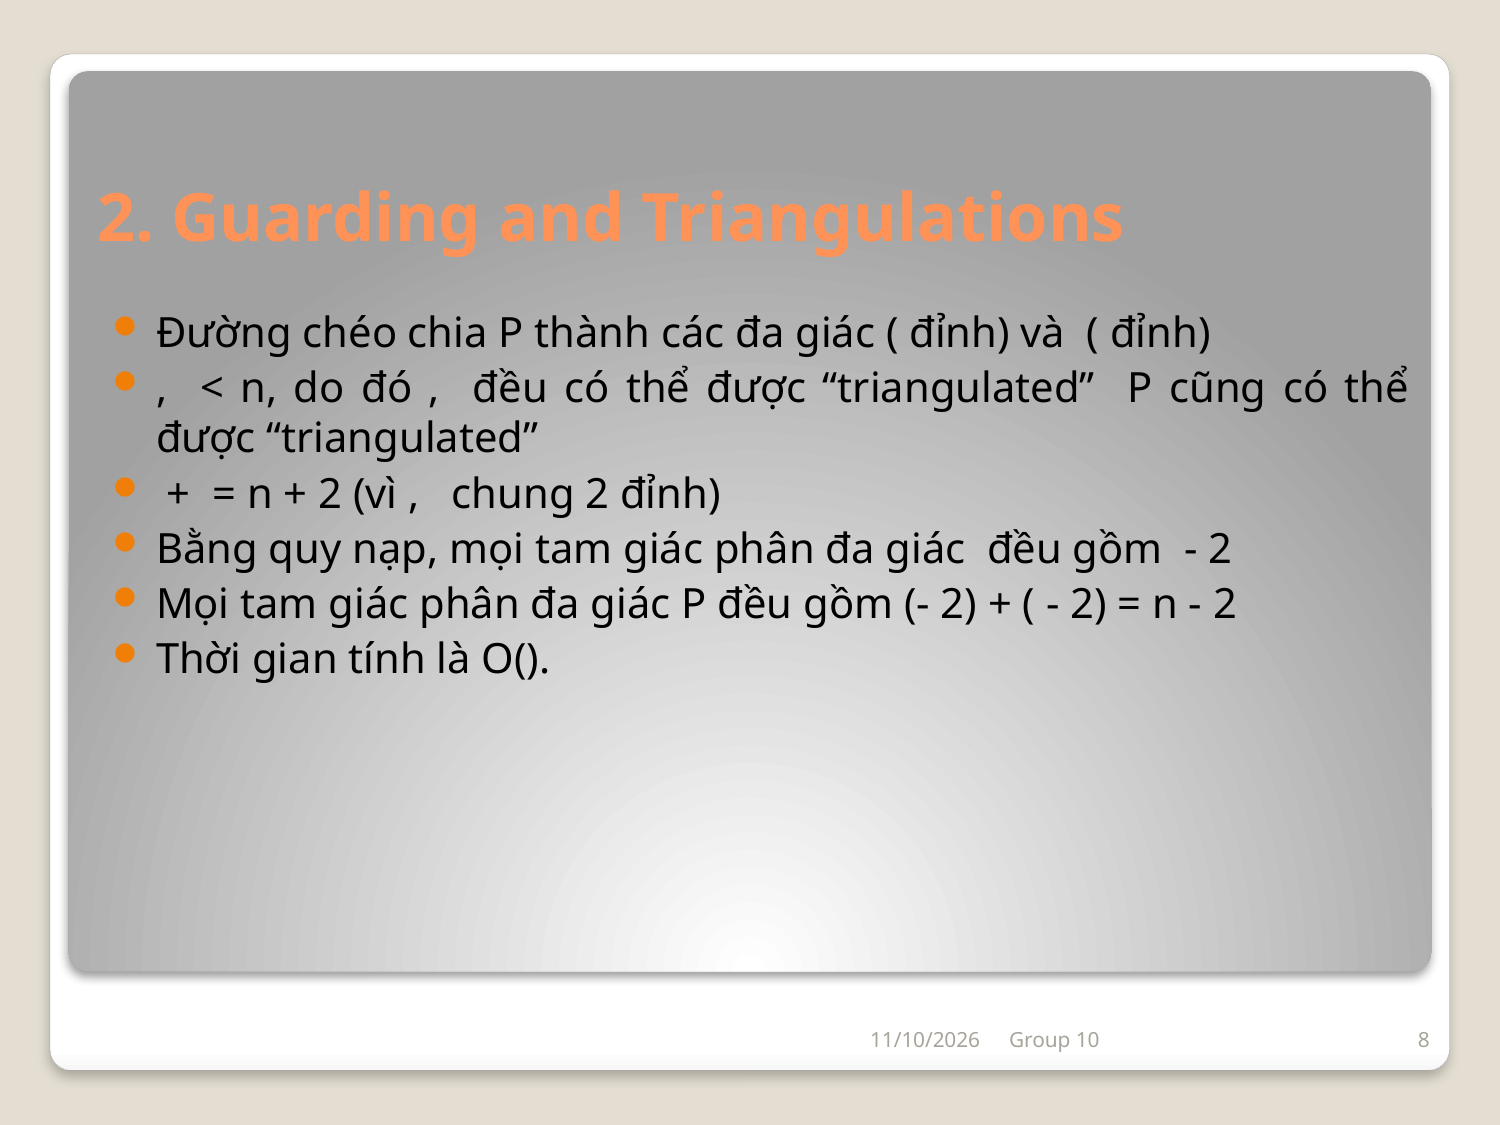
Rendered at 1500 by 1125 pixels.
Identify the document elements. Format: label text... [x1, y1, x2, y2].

footer Group 10 [994, 1002, 1369, 1063]
slide_number 8 [1369, 1002, 1445, 1063]
title 2. Guarding and Triangulations [82, 90, 1425, 263]
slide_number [619, 1002, 994, 1063]
